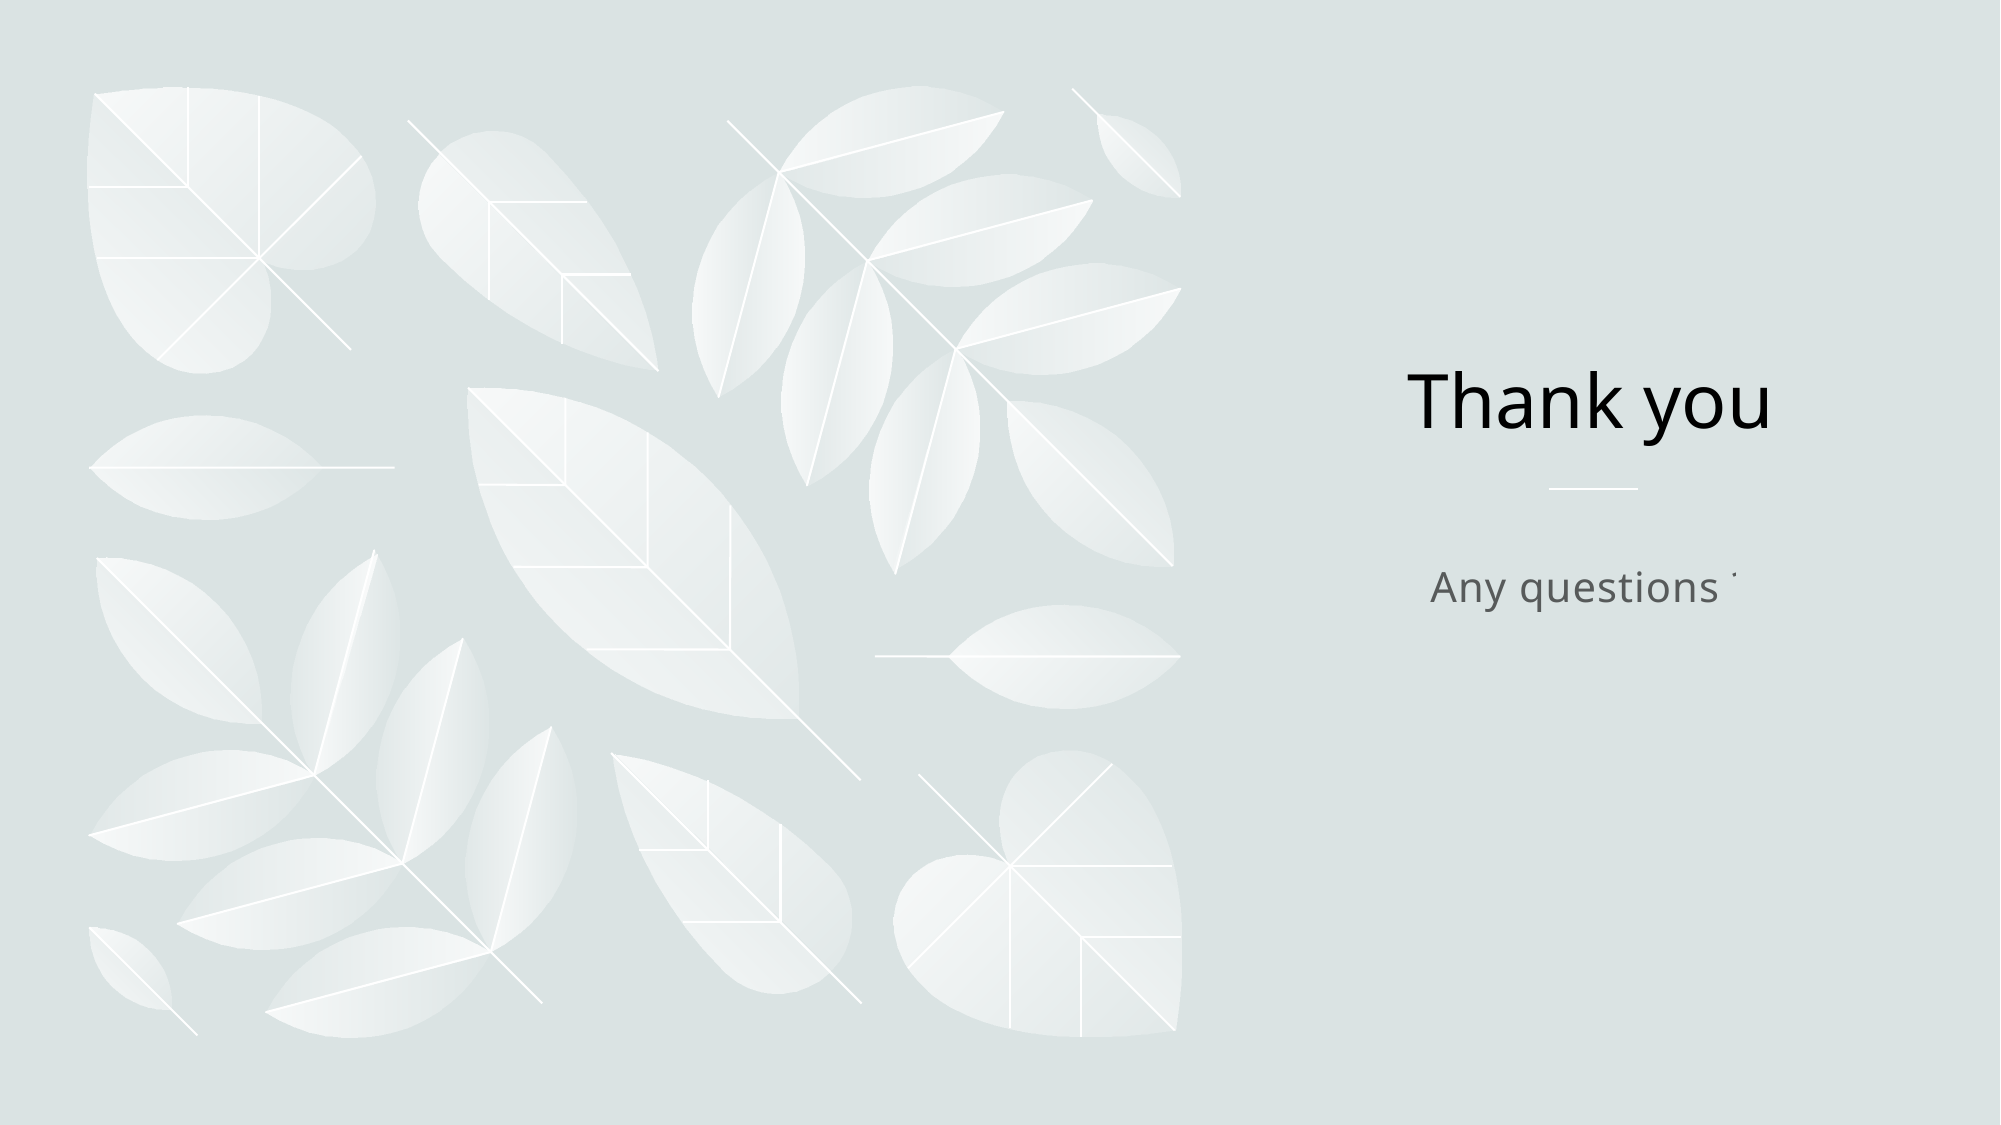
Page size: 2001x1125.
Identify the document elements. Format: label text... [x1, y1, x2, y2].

title Thank you [1251, 87, 1930, 451]
list Any questions ? [1251, 528, 1929, 1036]
